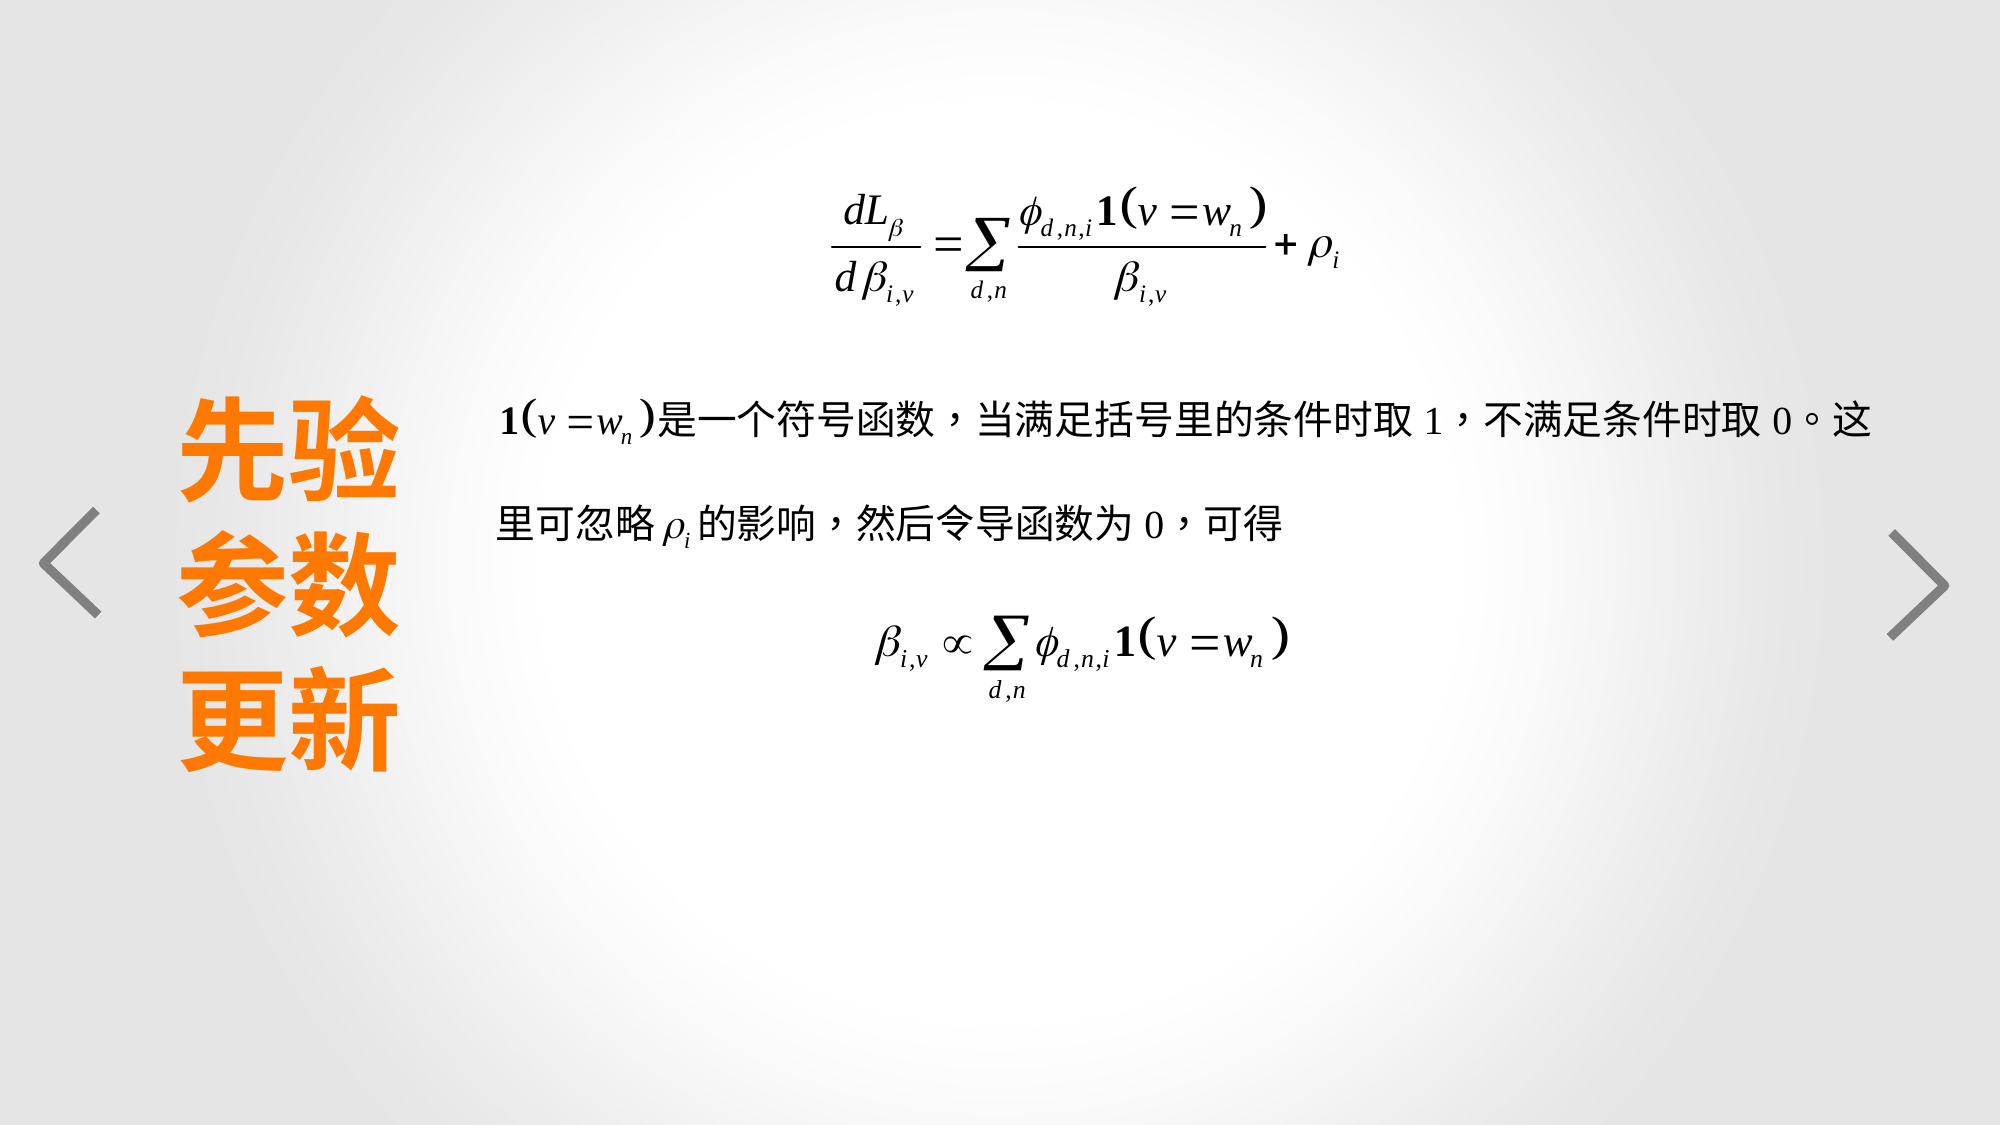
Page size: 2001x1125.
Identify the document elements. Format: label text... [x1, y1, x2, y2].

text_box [824, 181, 1352, 316]
text_box 先验 参数 更新 [98, 372, 480, 793]
text_box [1889, 532, 1945, 638]
text_box [43, 510, 99, 616]
picture [0, 1, 2000, 1125]
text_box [866, 607, 1296, 713]
